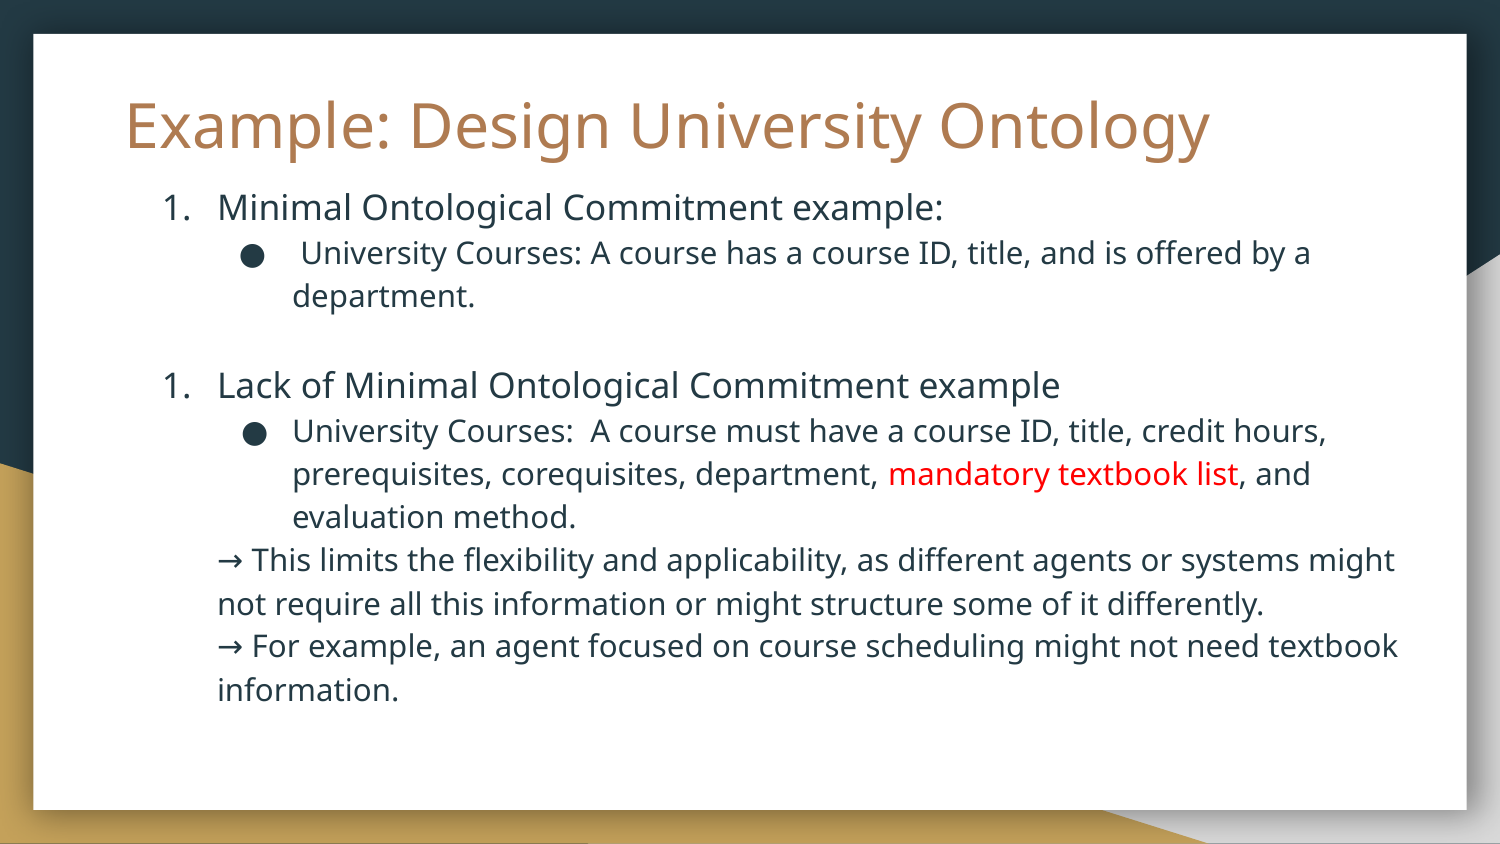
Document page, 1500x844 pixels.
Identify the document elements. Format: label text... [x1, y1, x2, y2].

text_box Minimal Ontological Commitment example: University Courses: A course has a course ID, title, and is offered by a department. Lack of Minimal Ontological Commitment example University Courses: A course must have a course ID, title, credit hours, prerequisites, corequisites, department, mandatory textbook list, and evaluation method. → This limits the flexibility and applicability, as different agents or systems might not require all this information or might structure some of it differently. → For example, an agent focused on course scheduling might not need textbook information. [127, 163, 1443, 723]
text_box Example: Design University Ontology [109, 71, 1352, 177]
